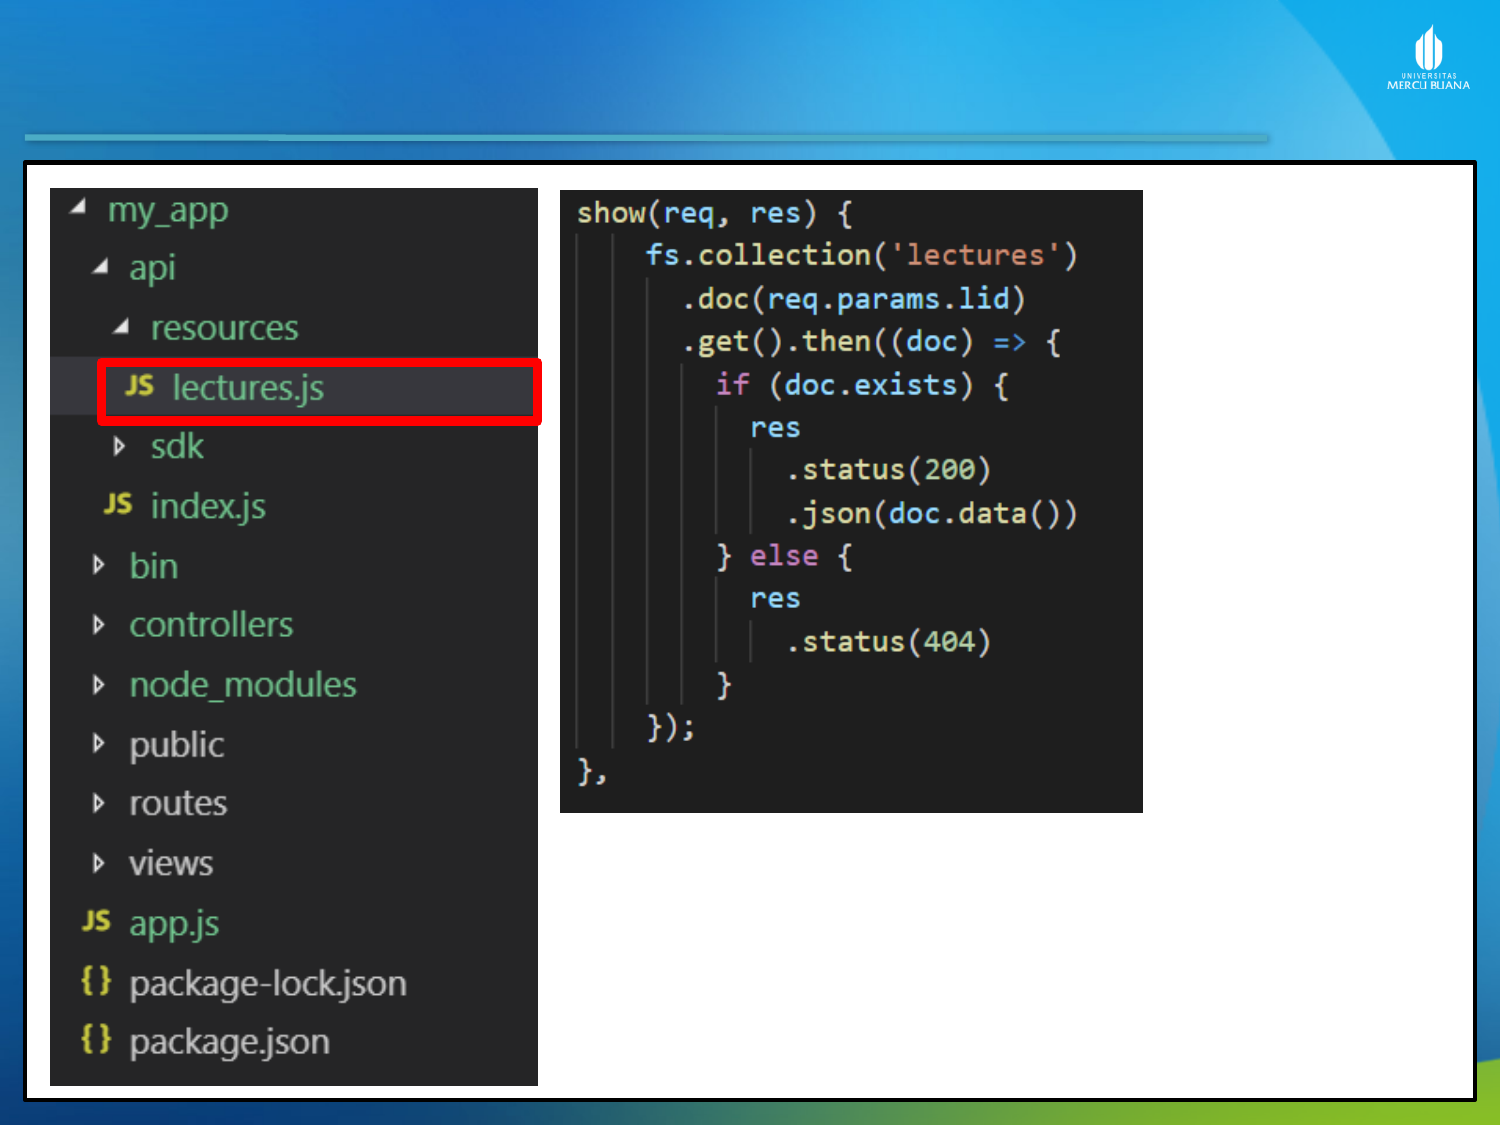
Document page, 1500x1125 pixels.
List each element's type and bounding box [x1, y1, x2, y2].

picture [0, 0, 1500, 1125]
text_box [23, 160, 1477, 1102]
